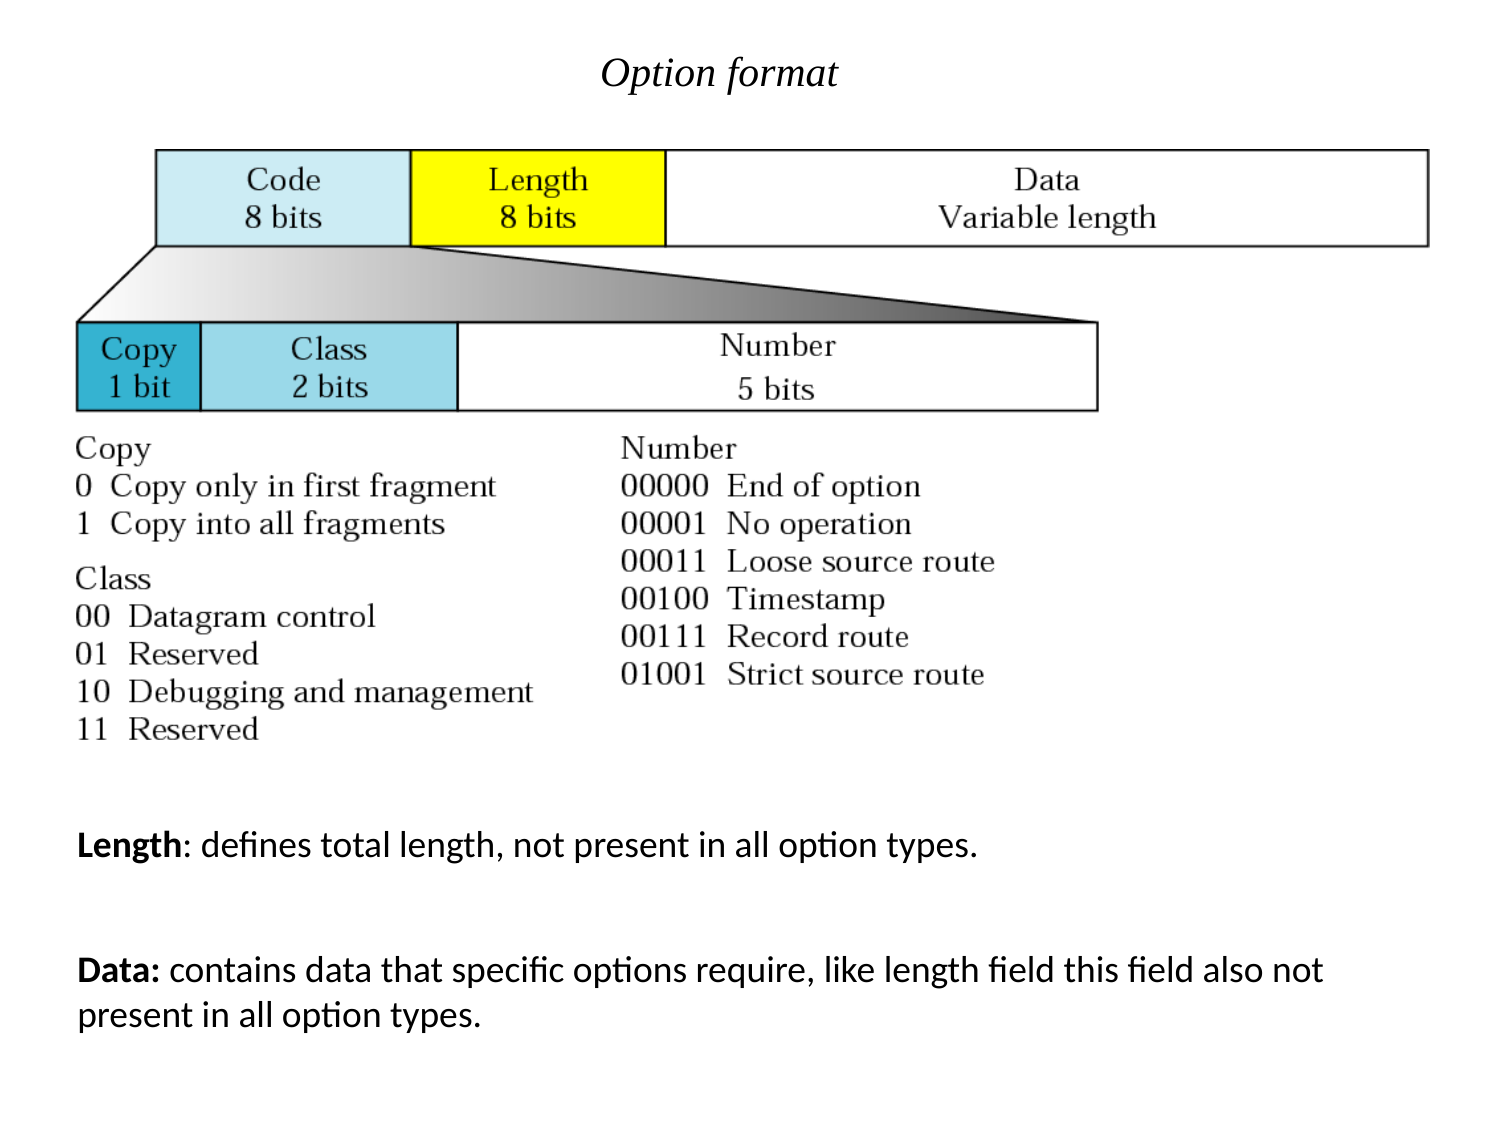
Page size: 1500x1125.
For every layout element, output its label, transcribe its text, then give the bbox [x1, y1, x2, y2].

text_box Data: contains data that specific options require, like length field this field also not present in all option types. [62, 937, 1388, 1043]
text_box Length: defines total length, not present in all option types. [62, 812, 1388, 873]
picture [74, 149, 1430, 750]
text_box Option format [574, 37, 863, 103]
